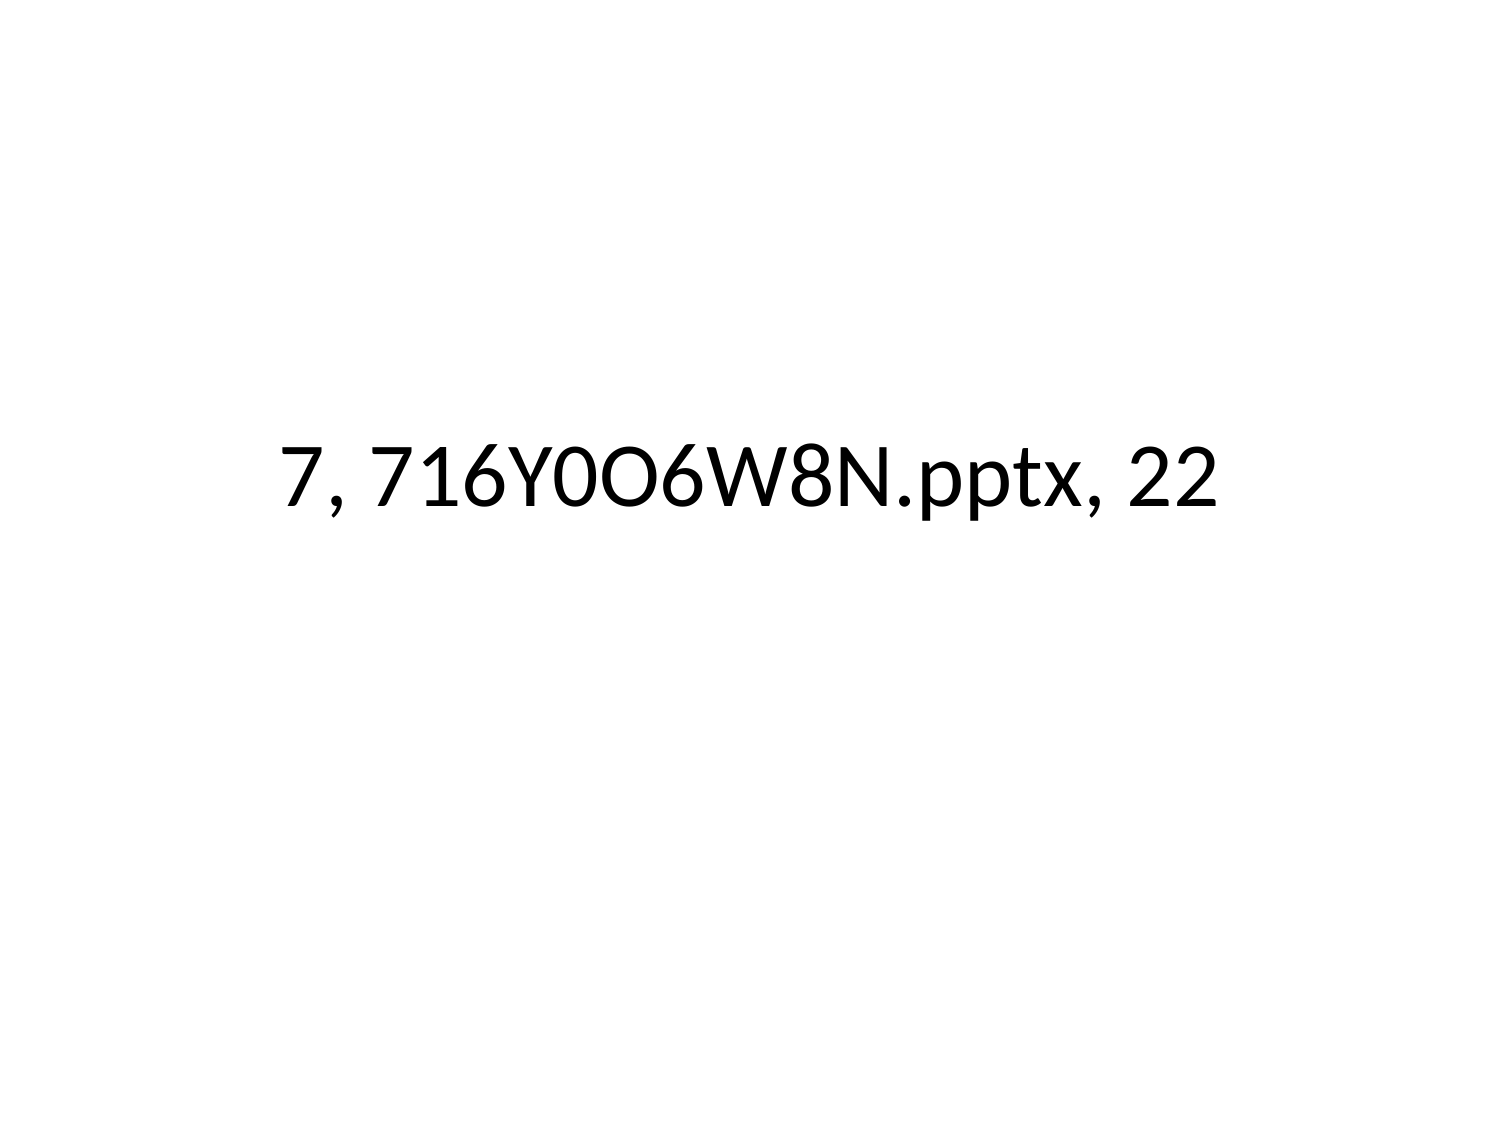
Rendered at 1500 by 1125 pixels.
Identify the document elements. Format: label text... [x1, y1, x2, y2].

title 7, 716Y0O6W8N.pptx, 22 [112, 349, 1388, 591]
